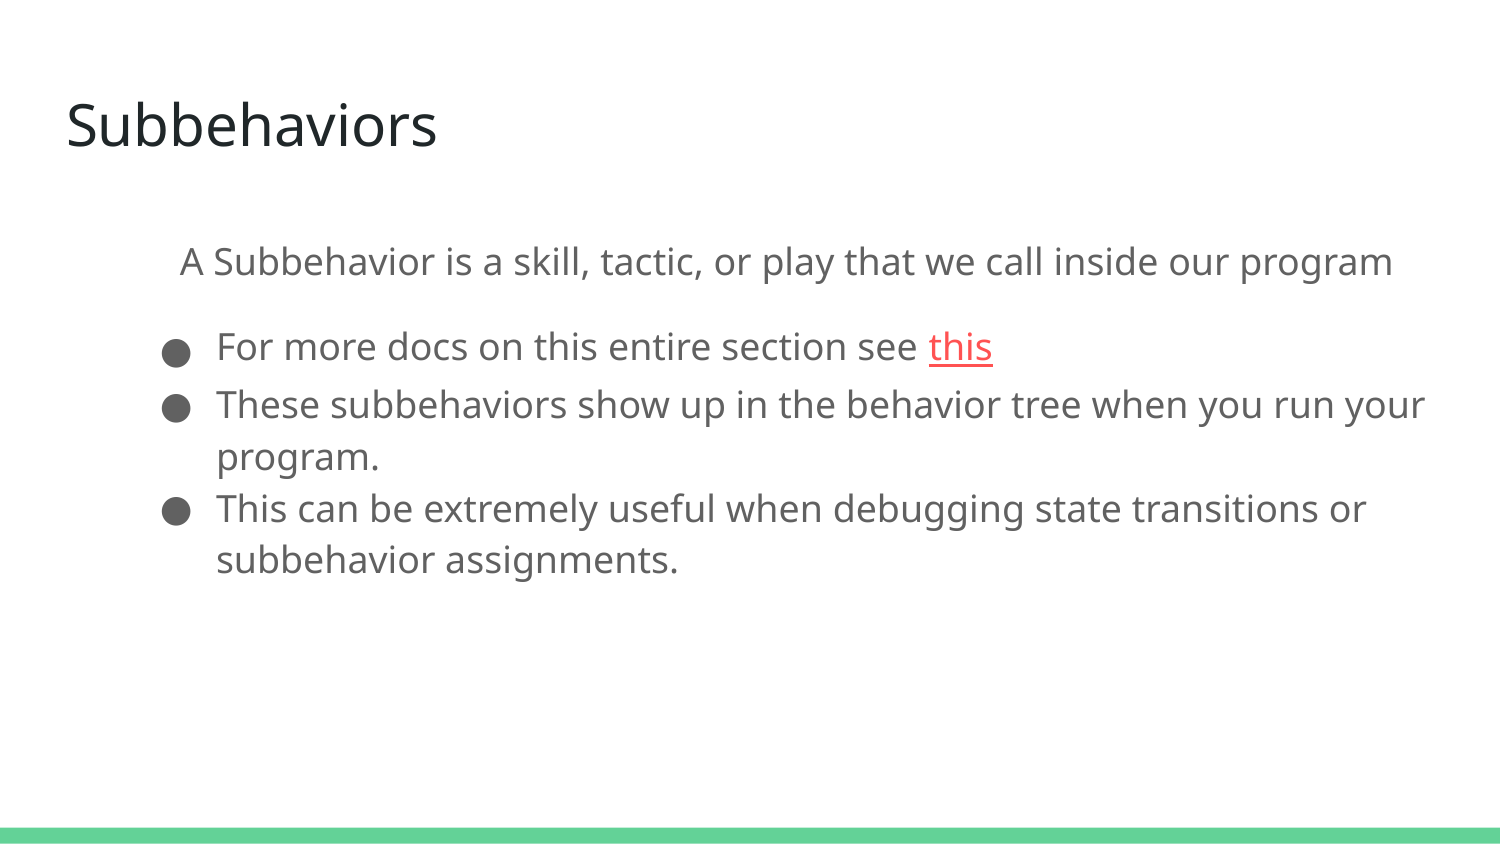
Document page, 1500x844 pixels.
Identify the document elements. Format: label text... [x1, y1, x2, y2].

list A Subbehavior is a skill, tactic, or play that we call inside our program For more docs on this entire section see this These subbehaviors show up in the behavior tree when you run your program. This can be extremely useful when debugging state transitions or subbehavior assignments. [51, 215, 1449, 629]
title Subbehaviors [51, 72, 1449, 167]
